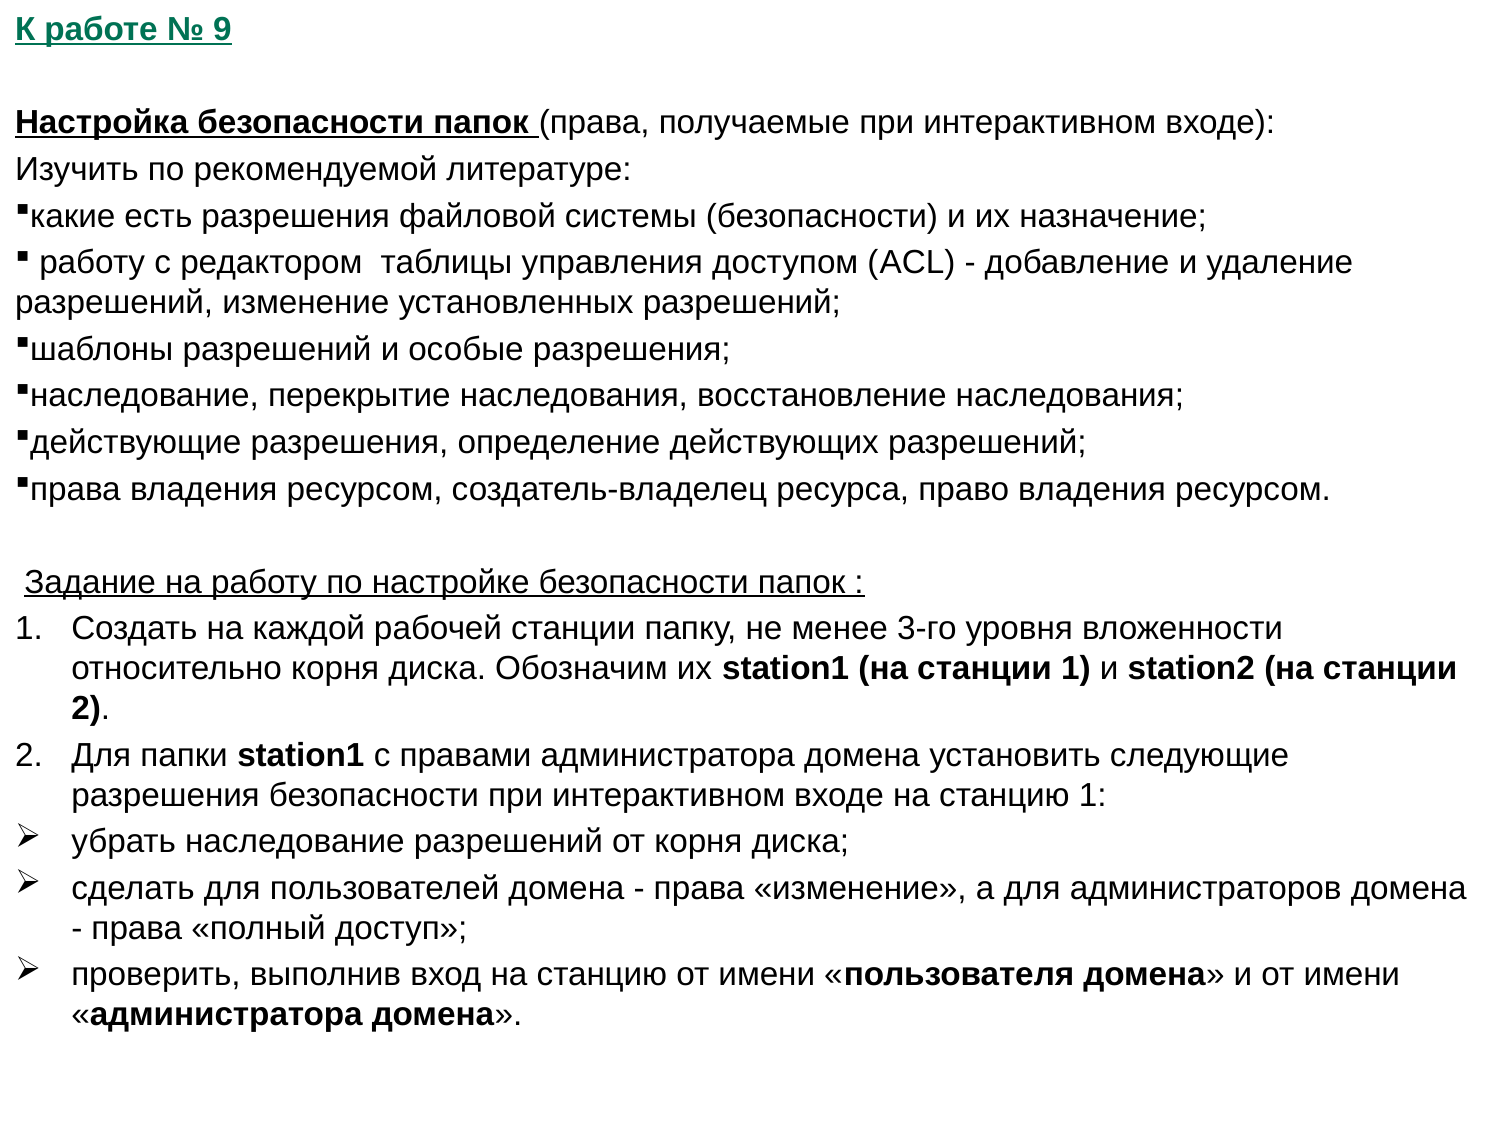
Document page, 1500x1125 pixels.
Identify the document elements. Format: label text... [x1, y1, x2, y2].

list К работе № 9 Настройка безопасности папок (права, получаемые при интерактивном входе): Изучить по рекомендуемой литературе: какие есть разрешения файловой системы (безопасности) и их назначение; работу с редактором таблицы управления доступом (ACL) - добавление и удаление разрешений, изменение установленных разрешений; шаблоны разрешений и особые разрешения; наследование, перекрытие наследования, восстановление наследования; действующие разрешения, определение действующих разрешений; права владения ресурсом, создатель-владелец ресурса, право владения ресурсом. Задание на работу по настройке безопасности папок : Создать на каждой рабочей станции папку, не менее 3-го уровня вложенности относительно корня диска. Обозначим их station1 (на станции 1) и station2 (на станции 2). Для папки station1 с правами администратора домена установить следующие разрешения безопасности при интерактивном входе на станцию 1: убрать наследование разрешений от корня диска; сделать для пользователей домена - права «изменение», а для администраторов домена - права «полный доступ»; проверить, выполнив вход на станцию от имени «пользователя домена» и от имени «администратора домена». [0, 0, 1500, 1125]
